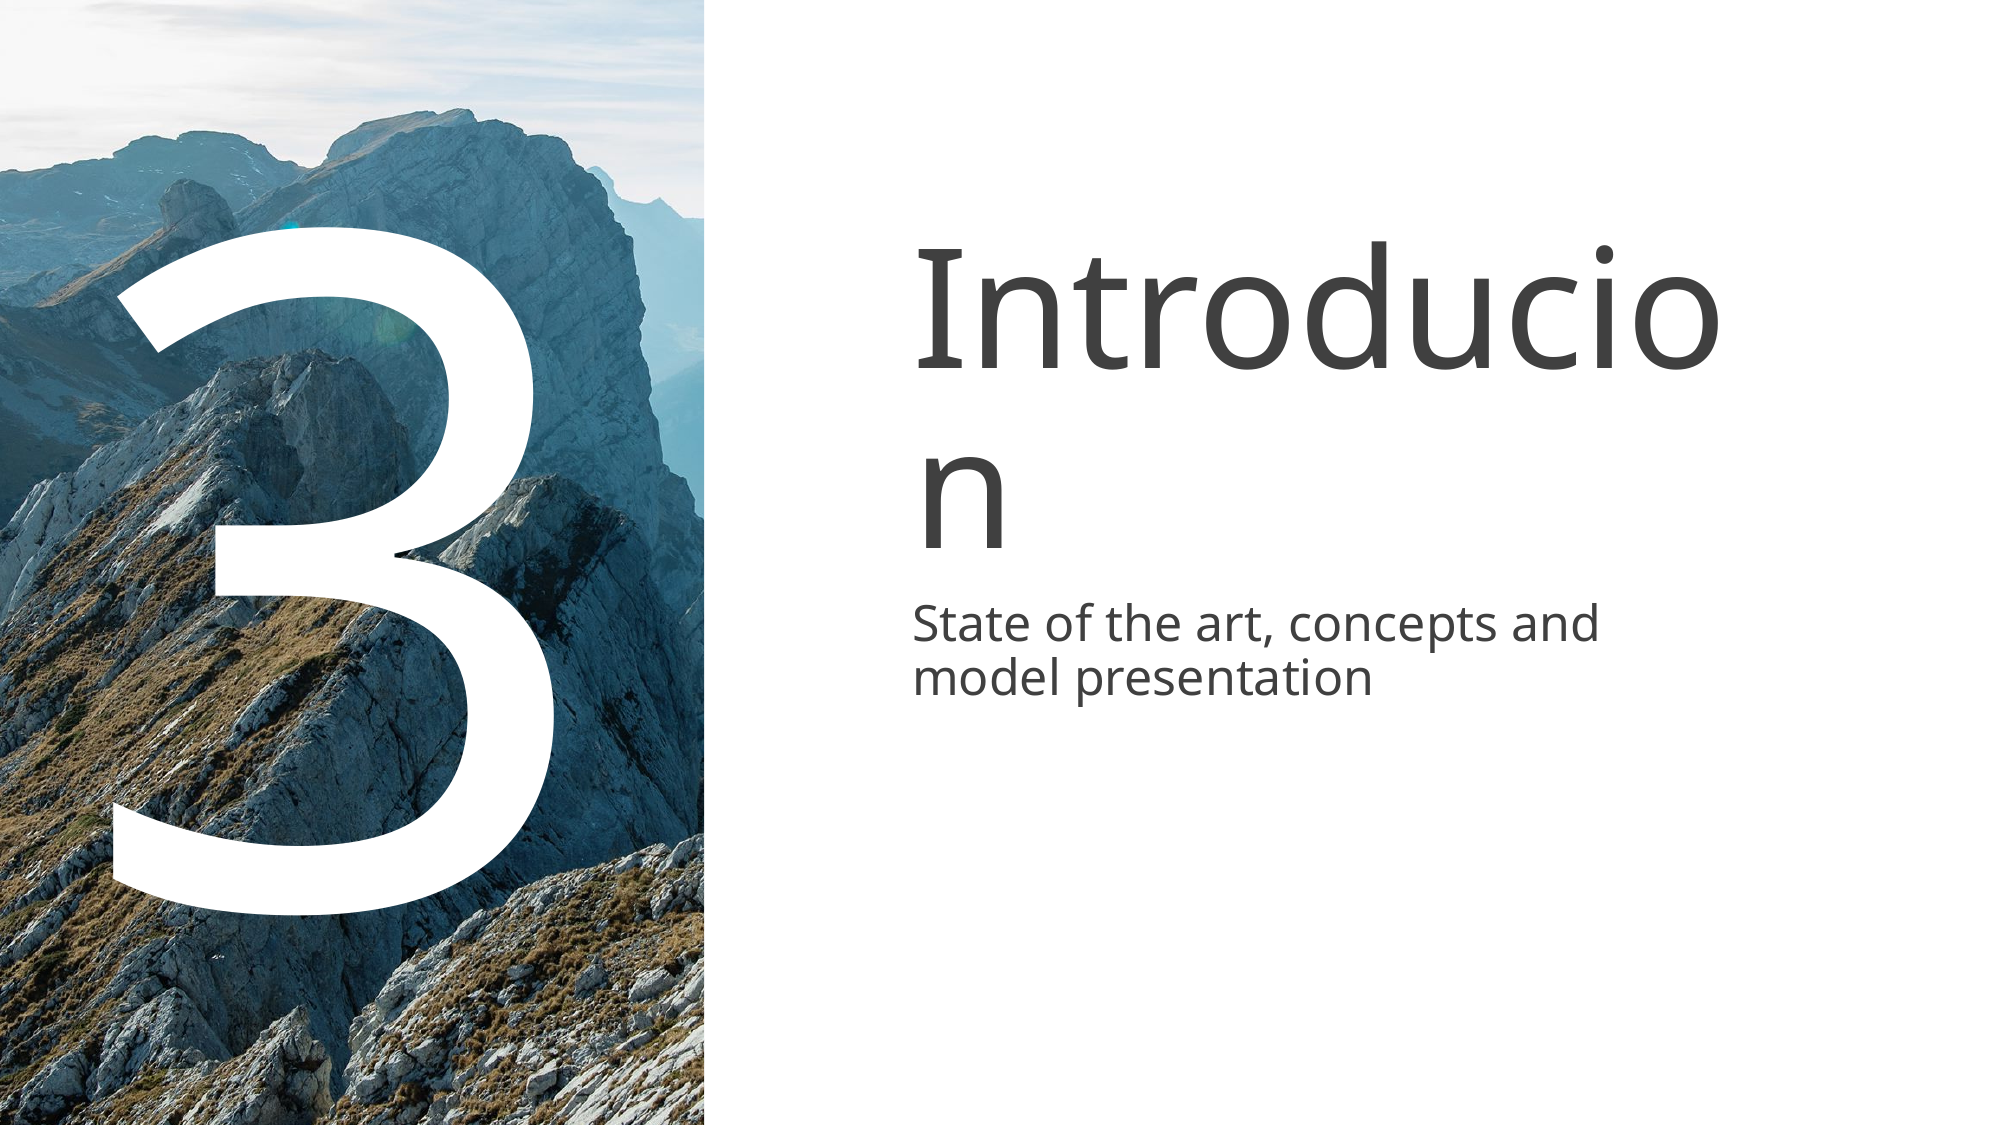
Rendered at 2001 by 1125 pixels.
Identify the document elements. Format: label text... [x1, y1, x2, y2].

picture [0, 0, 705, 1125]
title Introducion [897, 184, 1750, 590]
subtitle State of the art, concepts and model presentation [897, 590, 1750, 874]
